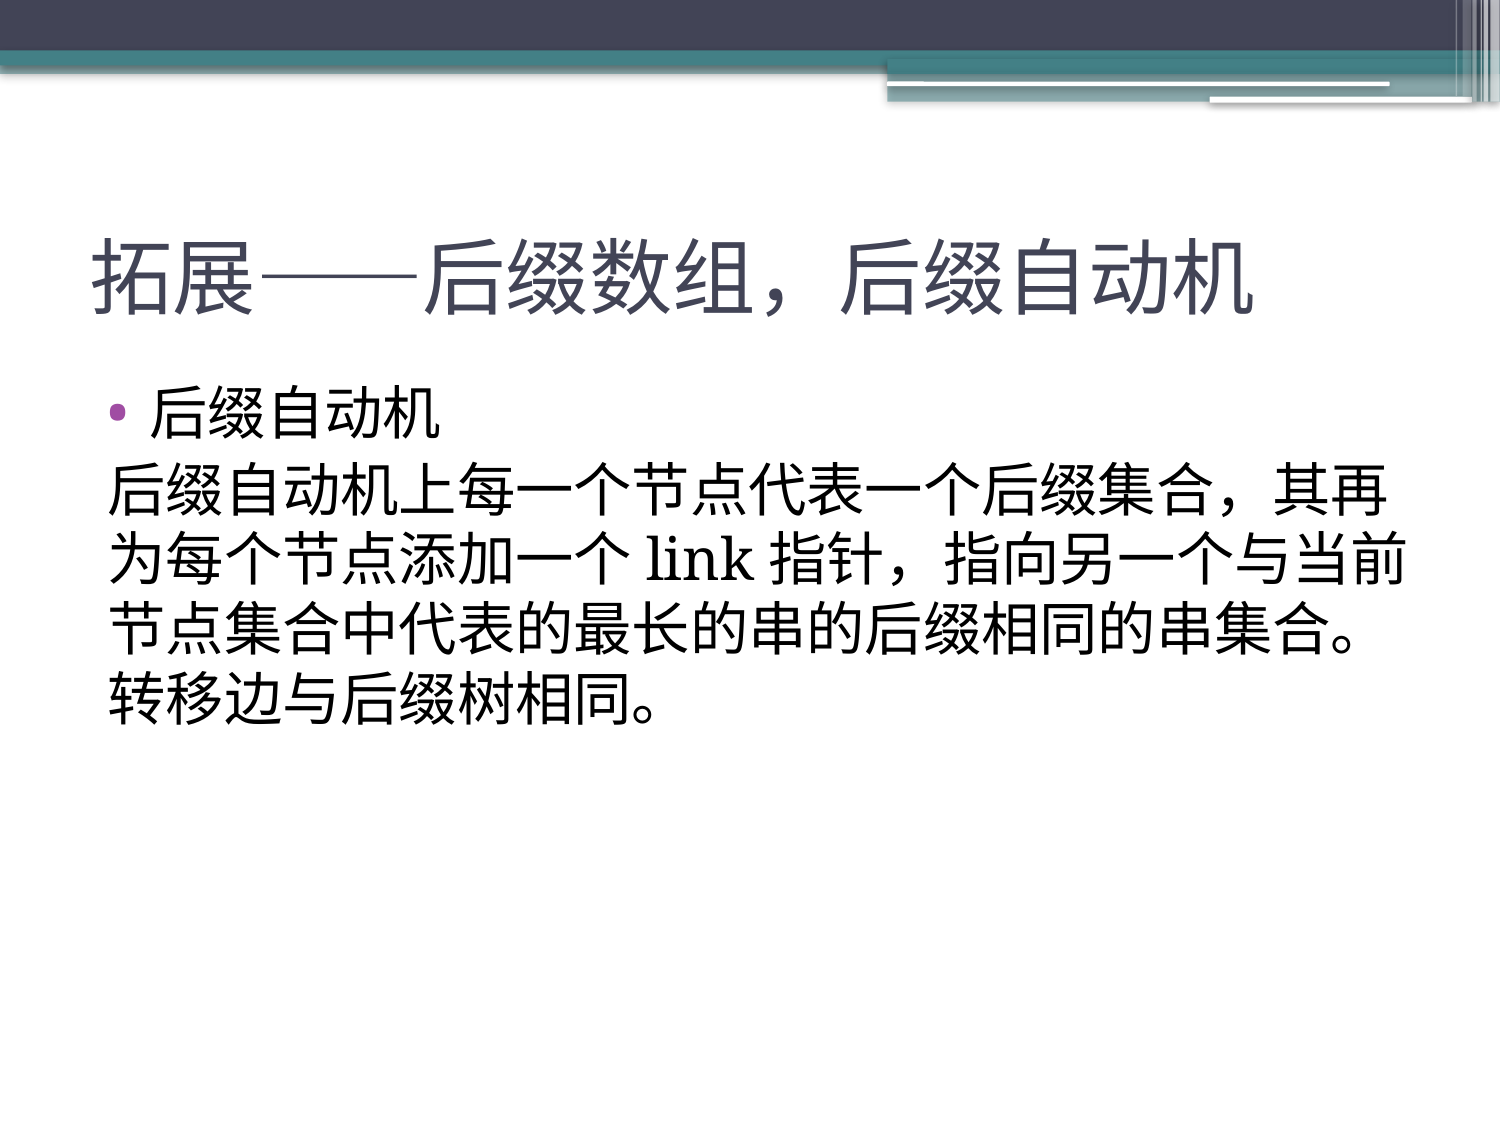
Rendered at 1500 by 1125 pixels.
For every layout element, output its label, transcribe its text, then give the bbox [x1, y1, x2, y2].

list 后缀自动机 后缀自动机上每一个节点代表一个后缀集合，其再为每个节点添加一个link指针，指向另一个与当前节点集合中代表的最长的串的后缀相同的串集合。转移边与后缀树相同。 [75, 368, 1425, 1079]
title 拓展——后缀数组，后缀自动机 [75, 187, 1425, 363]
